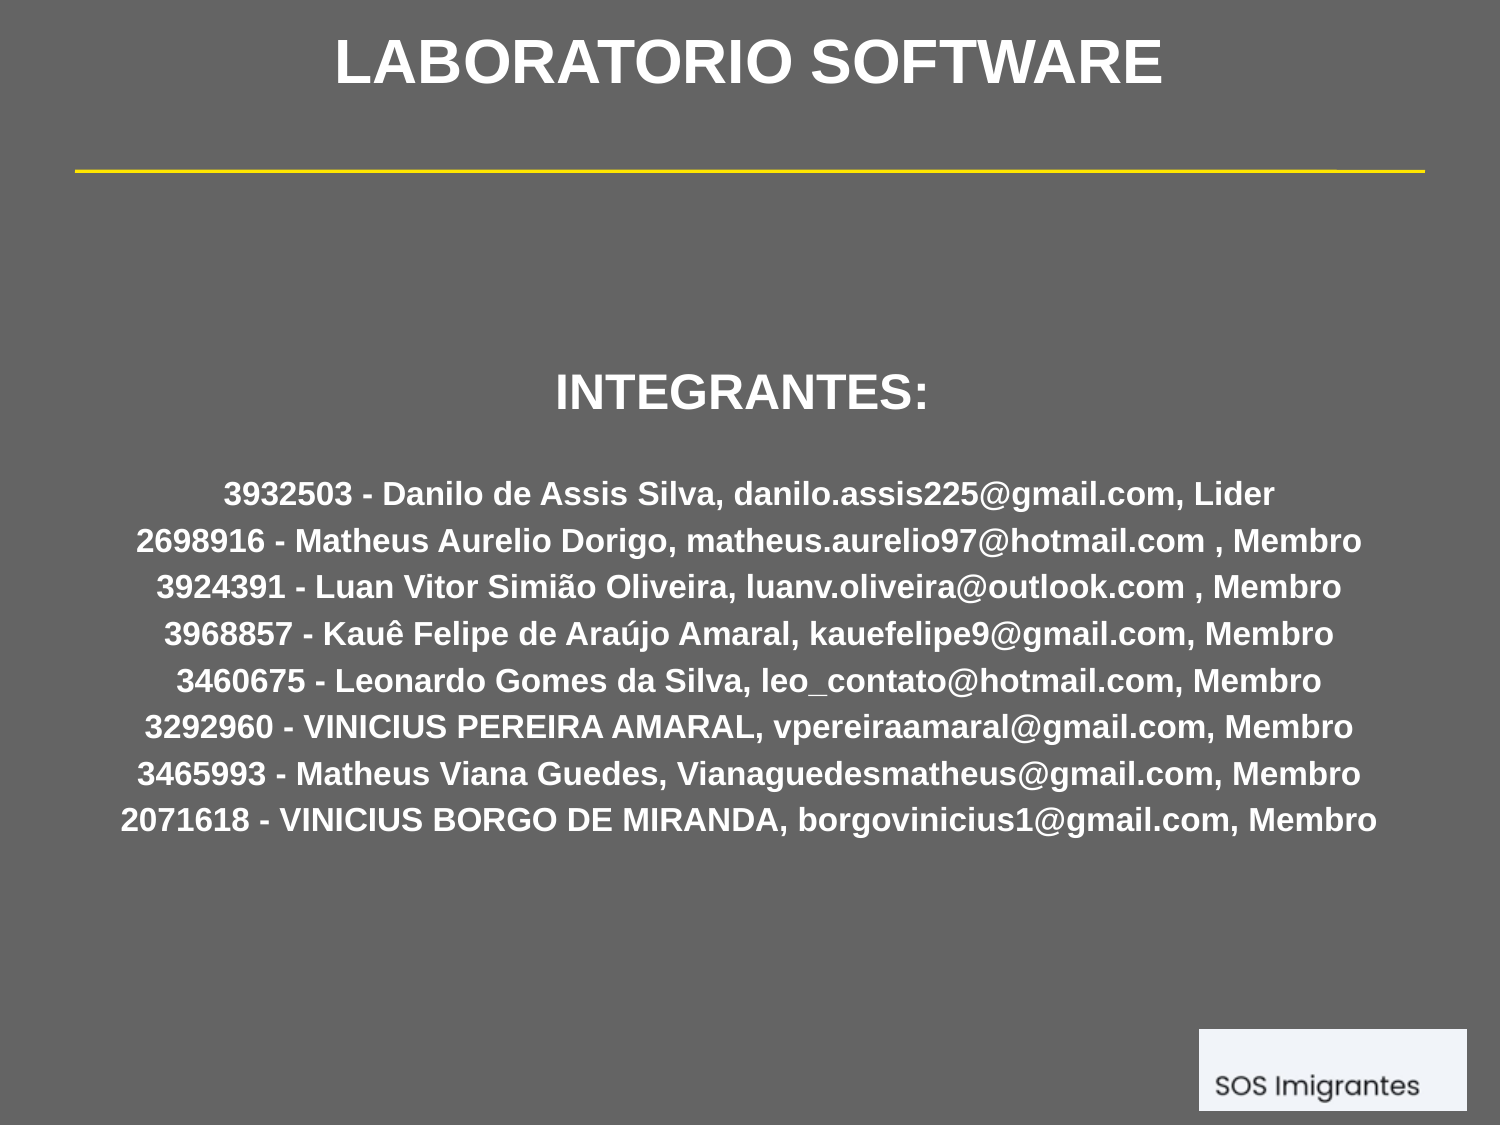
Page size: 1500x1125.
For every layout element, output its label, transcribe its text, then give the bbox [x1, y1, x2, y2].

title LABORATORIO SOFTWARE [75, 33, 1426, 175]
list INTEGRANTES: 3932503 - Danilo de Assis Silva, danilo.assis225@gmail.com, Lider 2698916 - Matheus Aurelio Dorigo, matheus.aurelio97@hotmail.com , Membro 3924391 - Luan Vitor Simião Oliveira, luanv.oliveira@outlook.com , Membro 3968857 - Kauê Felipe de Araújo Amaral, kauefelipe9@gmail.com, Membro 3460675 - Leonardo Gomes da Silva, leo_contato@hotmail.com, Membro 3292960 - VINICIUS PEREIRA AMARAL, vpereiraamaral@gmail.com, Membro 3465993 - Matheus Viana Guedes, Vianaguedesmatheus@gmail.com, Membro 2071618 - VINICIUS BORGO DE MIRANDA, borgovinicius1@gmail.com, Membro [75, 279, 1425, 897]
picture [1198, 1029, 1467, 1111]
